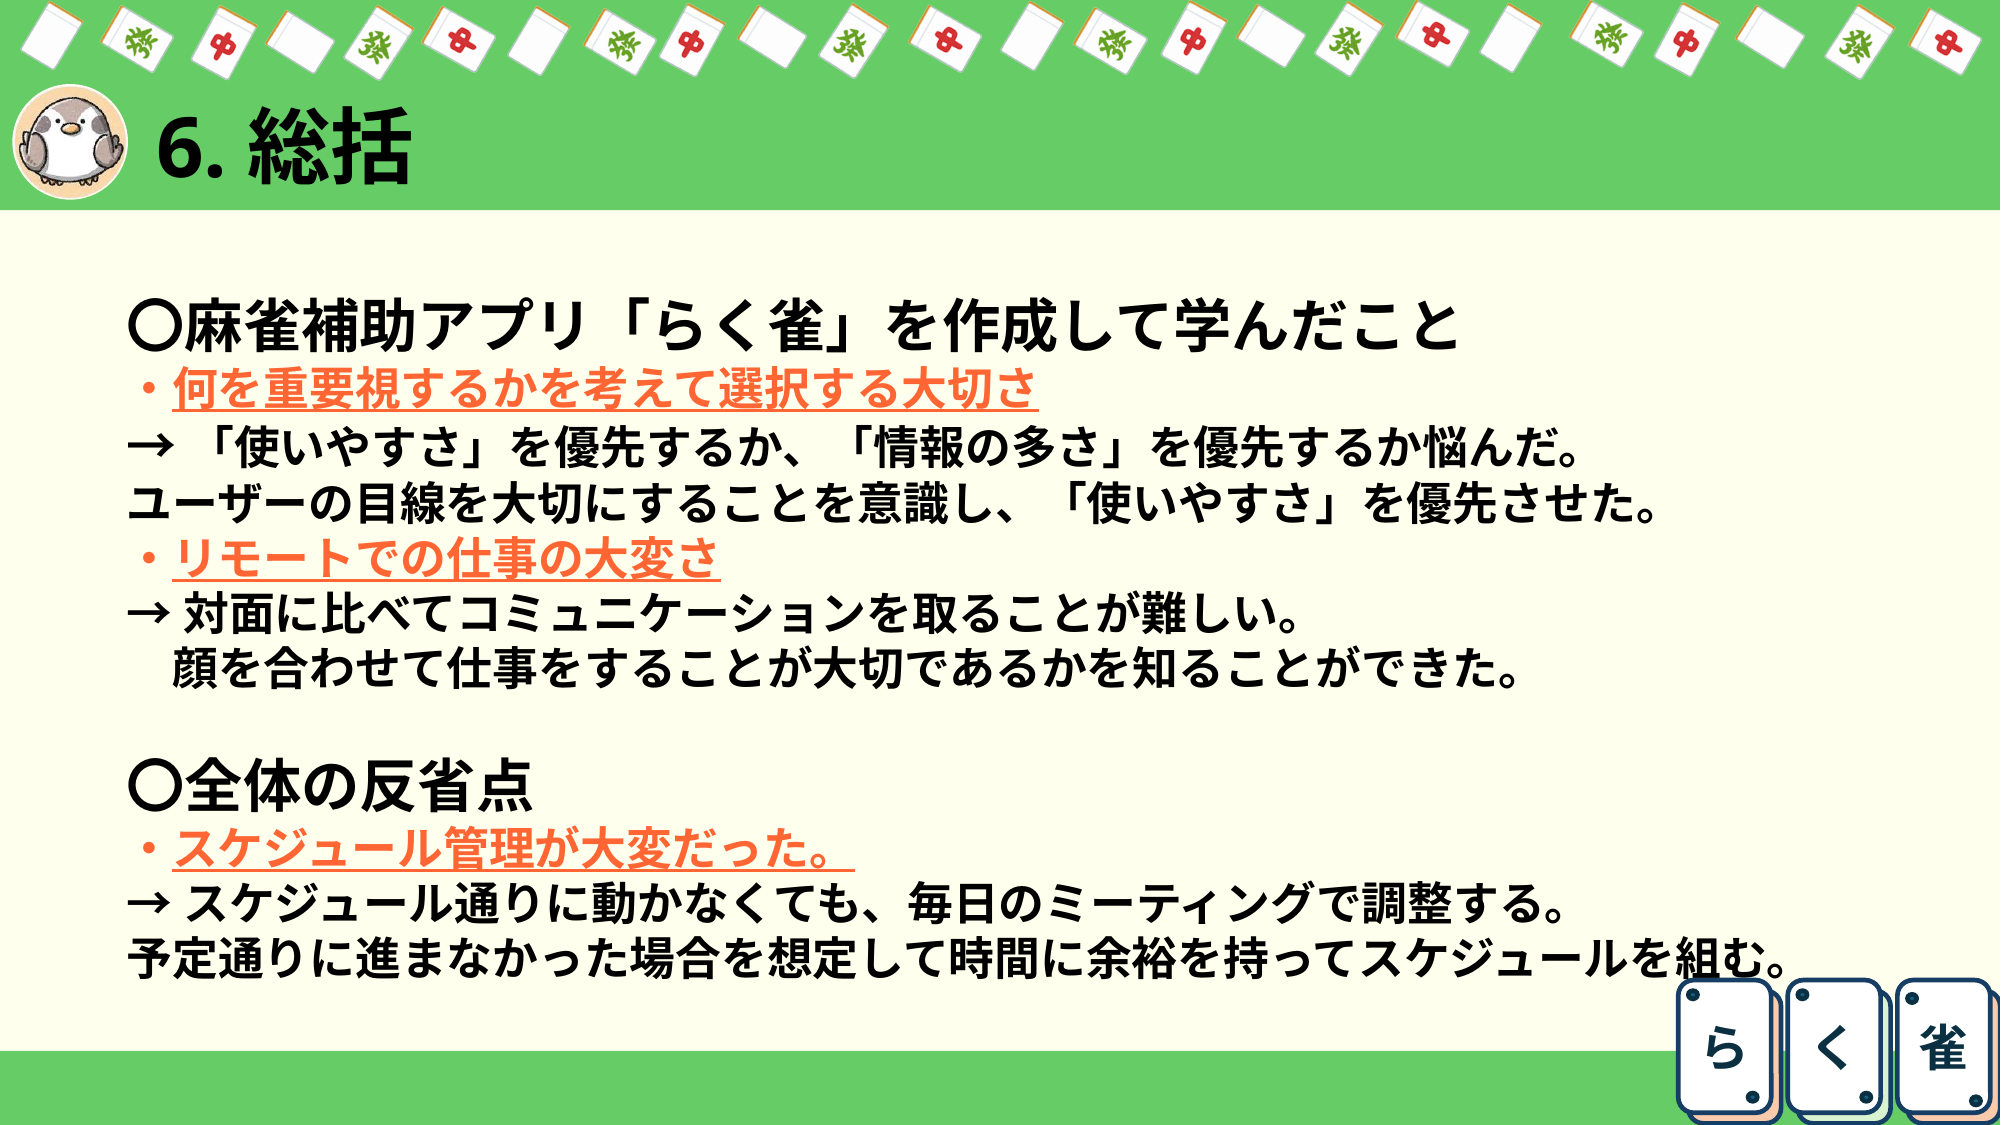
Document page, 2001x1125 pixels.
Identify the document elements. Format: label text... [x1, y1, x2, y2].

picture [583, 8, 657, 76]
picture [1653, 2, 1720, 77]
picture [265, 10, 335, 74]
picture [507, 6, 570, 76]
picture [343, 5, 414, 81]
picture [737, 5, 807, 69]
picture [1824, 4, 1895, 80]
picture [20, 1, 83, 70]
text_box 6.総括 [141, 86, 1213, 202]
picture [1073, 7, 1148, 75]
picture [100, 5, 174, 73]
picture [1236, 4, 1306, 68]
picture [818, 3, 889, 79]
text_box 〇麻雀補助アプリ「らく雀」を作成して学んだこと ・何を重要視するかを考えて選択する大切さ →「使いやすさ」を優先するか、「情報の多さ」を優先するか悩んだ。 ユーザーの目線を大切にすることを意識し、「使いやすさ」を優先させた。 ・リモートでの仕事の大変さ →対面に比べてコミュニケーションを取ることが難しい。 顔を合わせて仕事をすることが大切であるかを知ることができた。 〇全体の反省点 ・スケジュール管理が大変だった。 →スケジュール通りに動かなくても、毎日のミーティングで調整する。 予定通りに進まなかった場合を想定して時間に余裕を持ってスケジュールを組む。 [111, 282, 1855, 992]
picture [1160, 0, 1227, 75]
picture [1569, 0, 1644, 68]
picture [1395, 0, 1470, 68]
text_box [1677, 979, 2000, 1124]
text_box [0, 0, 2000, 212]
picture [1314, 1, 1384, 77]
picture [658, 3, 725, 77]
text_box [0, 1049, 1696, 1125]
picture [1908, 8, 1982, 76]
picture [908, 5, 982, 73]
picture [1000, 1, 1064, 71]
picture [190, 5, 257, 80]
picture [1479, 3, 1542, 73]
picture [1735, 5, 1805, 69]
picture [11, 83, 129, 201]
picture [421, 6, 496, 73]
